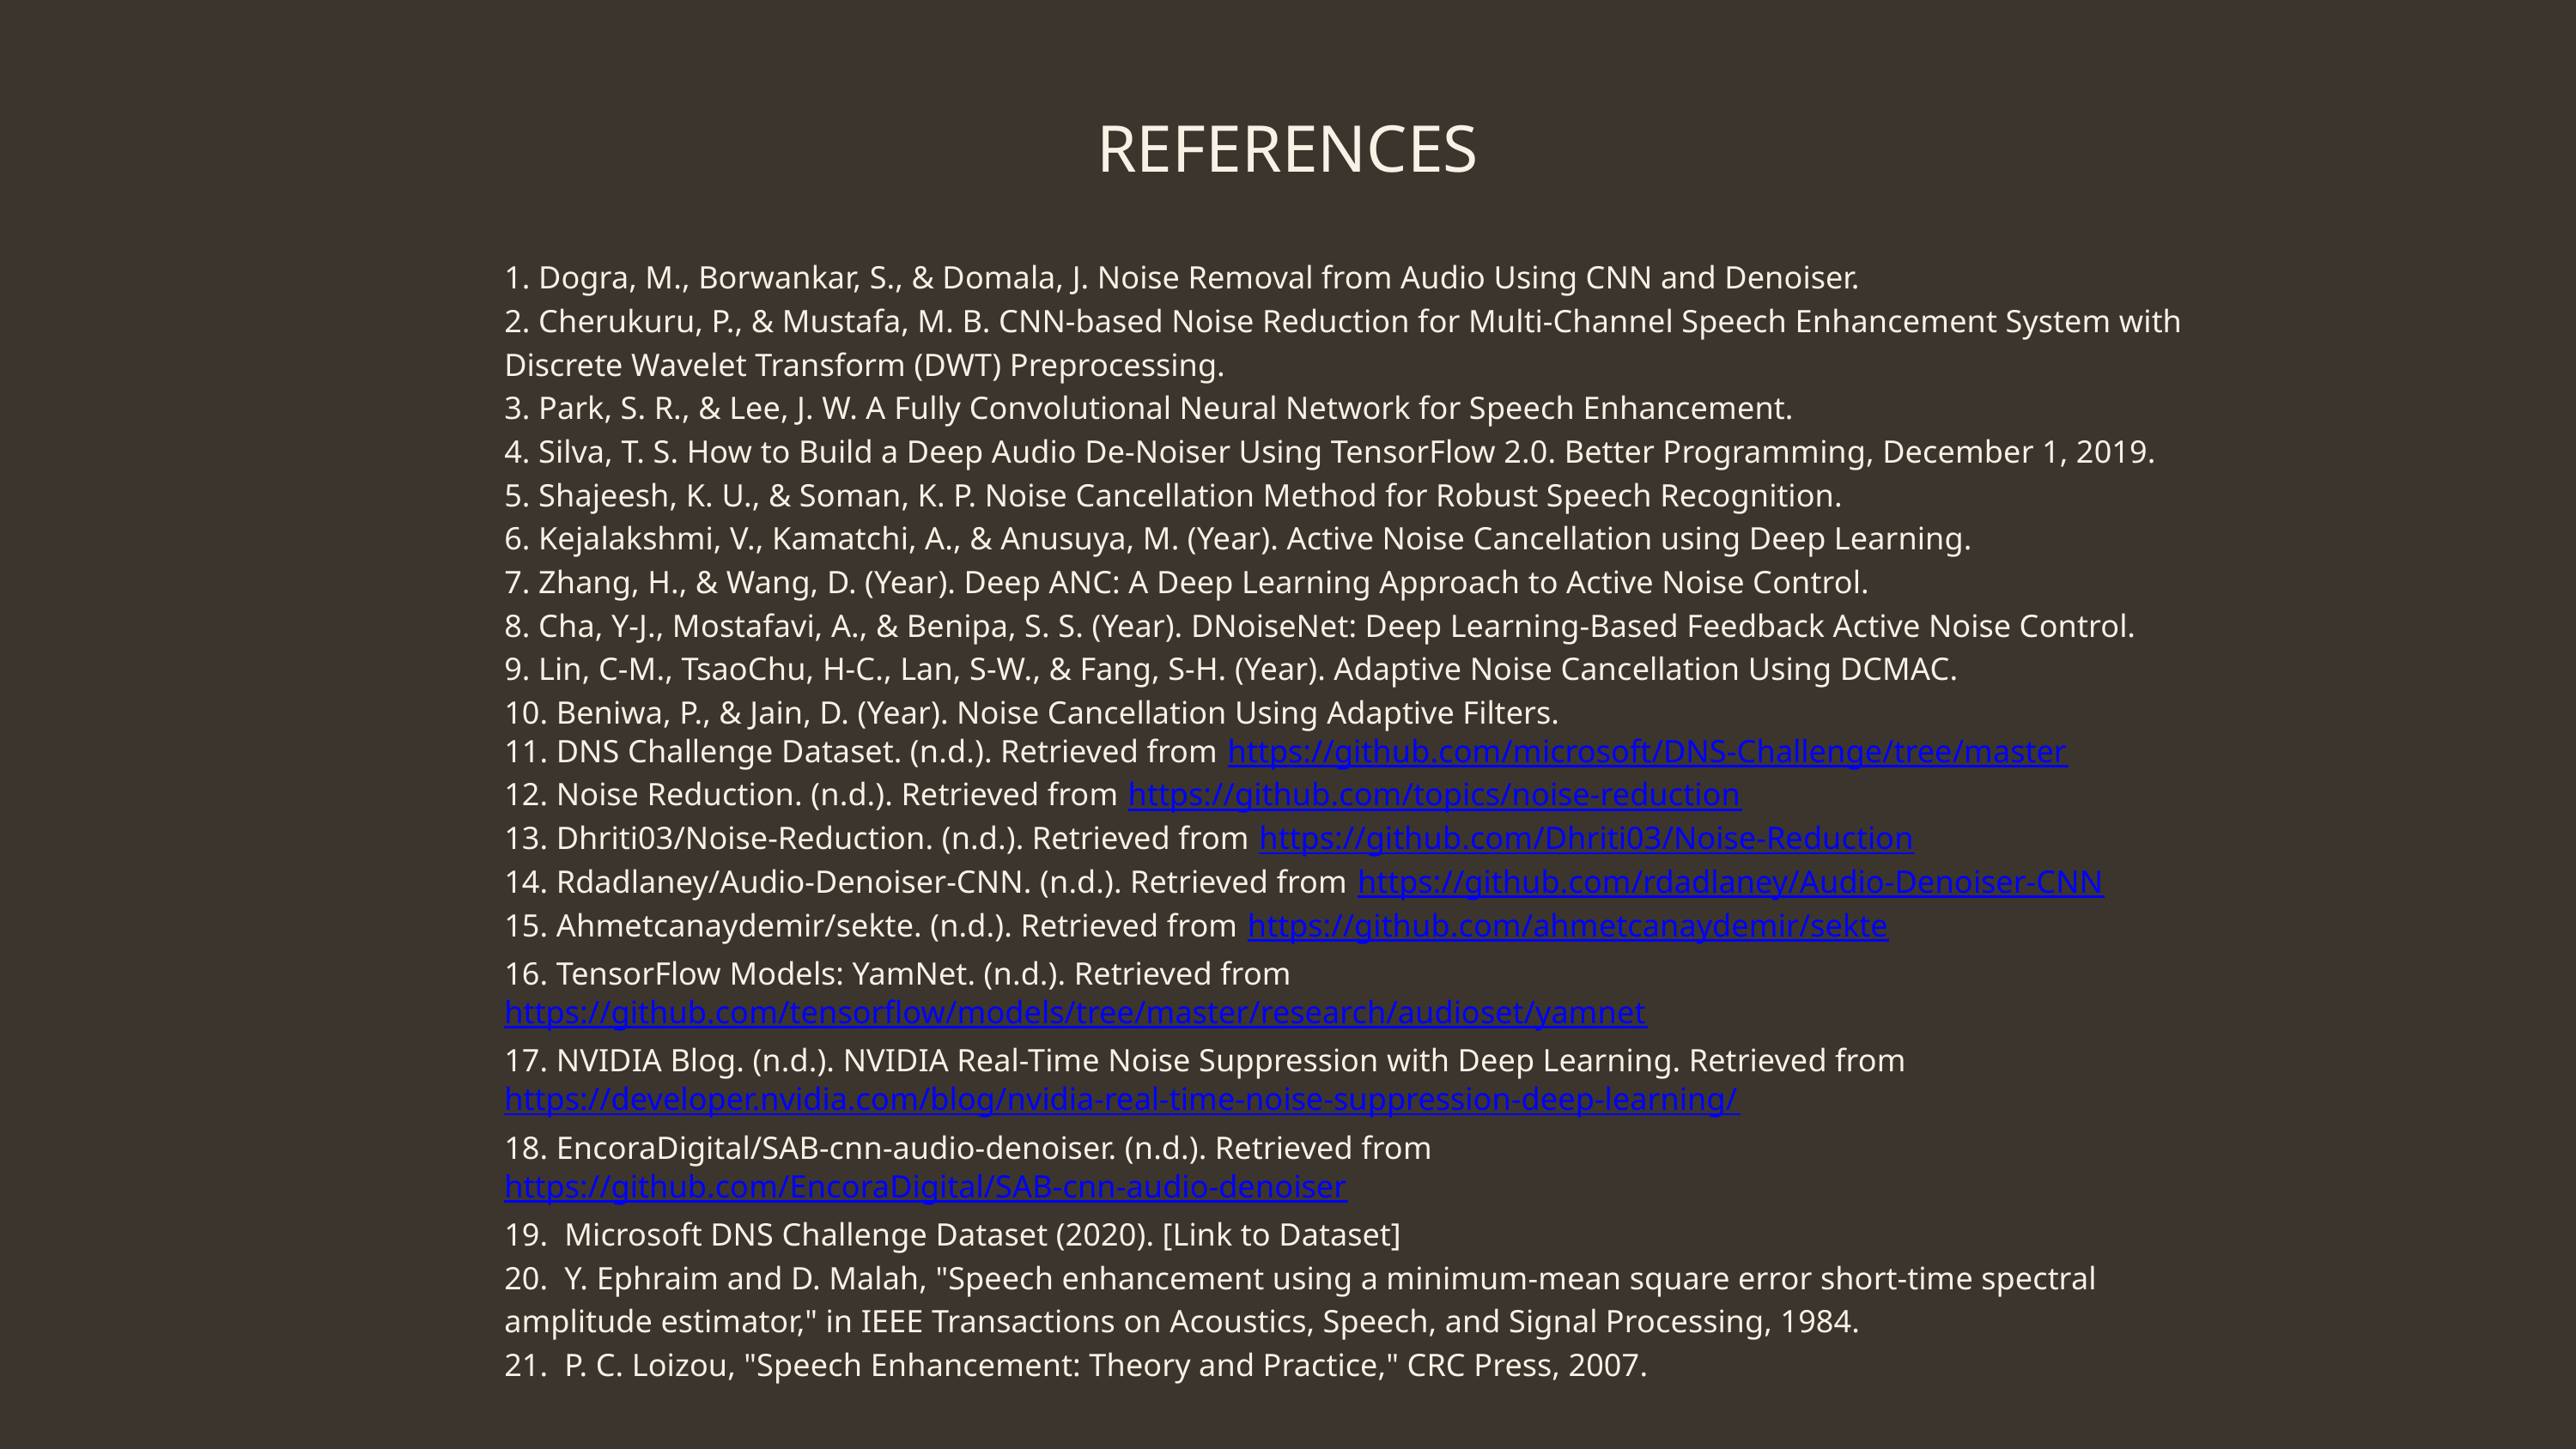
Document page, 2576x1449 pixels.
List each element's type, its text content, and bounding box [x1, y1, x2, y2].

text_box 1. Dogra, M., Borwankar, S., & Domala, J. Noise Removal from Audio Using CNN and Denoiser. 2. Cherukuru, P., & Mustafa, M. B. CNN-based Noise Reduction for Multi-Channel Speech Enhancement System with Discrete Wavelet Transform (DWT) Preprocessing. 3. Park, S. R., & Lee, J. W. A Fully Convolutional Neural Network for Speech Enhancement. 4. Silva, T. S. How to Build a Deep Audio De-Noiser Using TensorFlow 2.0. Better Programming, December 1, 2019. 5. Shajeesh, K. U., & Soman, K. P. Noise Cancellation Method for Robust Speech Recognition. 6. Kejalakshmi, V., Kamatchi, A., & Anusuya, M. (Year). Active Noise Cancellation using Deep Learning. 7. Zhang, H., & Wang, D. (Year). Deep ANC: A Deep Learning Approach to Active Noise Control. 8. Cha, Y-J., Mostafavi, A., & Benipa, S. S. (Year). DNoiseNet: Deep Learning-Based Feedback Active Noise Control. 9. Lin, C-M., TsaoChu, H-C., Lan, S-W., & Fang, S-H. (Year). Adaptive Noise Cancellation Using DCMAC. 10. Beniwa, P., & Jain, D. (Year). Noise Cancellation Using Adaptive Filters. 11. DNS Challenge Dataset. (n.d.). Retrieved from https://github.com/microsoft/DNS-Challenge/tree/master 12. Noise Reduction. (n.d.). Retrieved from https://github.com/topics/noise-reduction 13. Dhriti03/Noise-Reduction. (n.d.). Retrieved from https://github.com/Dhriti03/Noise-Reduction 14. Rdadlaney/Audio-Denoiser-CNN. (n.d.). Retrieved from https://github.com/rdadlaney/Audio-Denoiser-CNN 15. Ahmetcanaydemir/sekte. (n.d.). Retrieved from https://github.com/ahmetcanaydemir/sekte 16. TensorFlow Models: YamNet. (n.d.). Retrieved from https://github.com/tensorflow/models/tree/master/research/audioset/yamnet 17. NVIDIA Blog. (n.d.). NVIDIA Real-Time Noise Suppression with Deep Learning. Retrieved from https://developer.nvidia.com/blog/nvidia-real-time-noise-suppression-deep-learning/ 18. EncoraDigital/SAB-cnn-audio-denoiser. (n.d.). Retrieved from https://github.com/EncoraDigital/SAB-cnn-audio-denoiser 19. Microsoft DNS Challenge Dataset (2020). [Link to Dataset] 20. Y. Ephraim and D. Malah, "Speech enhancement using a minimum-mean square error short-time spectral amplitude estimator," in IEEE Transactions on Acoustics, Speech, and Signal Processing, 1984. 21. P. C. Loizou, "Speech Enhancement: Theory and Practice," CRC Press, 2007. [504, 252, 2216, 1449]
text_box REFERENCES [302, 100, 2274, 185]
